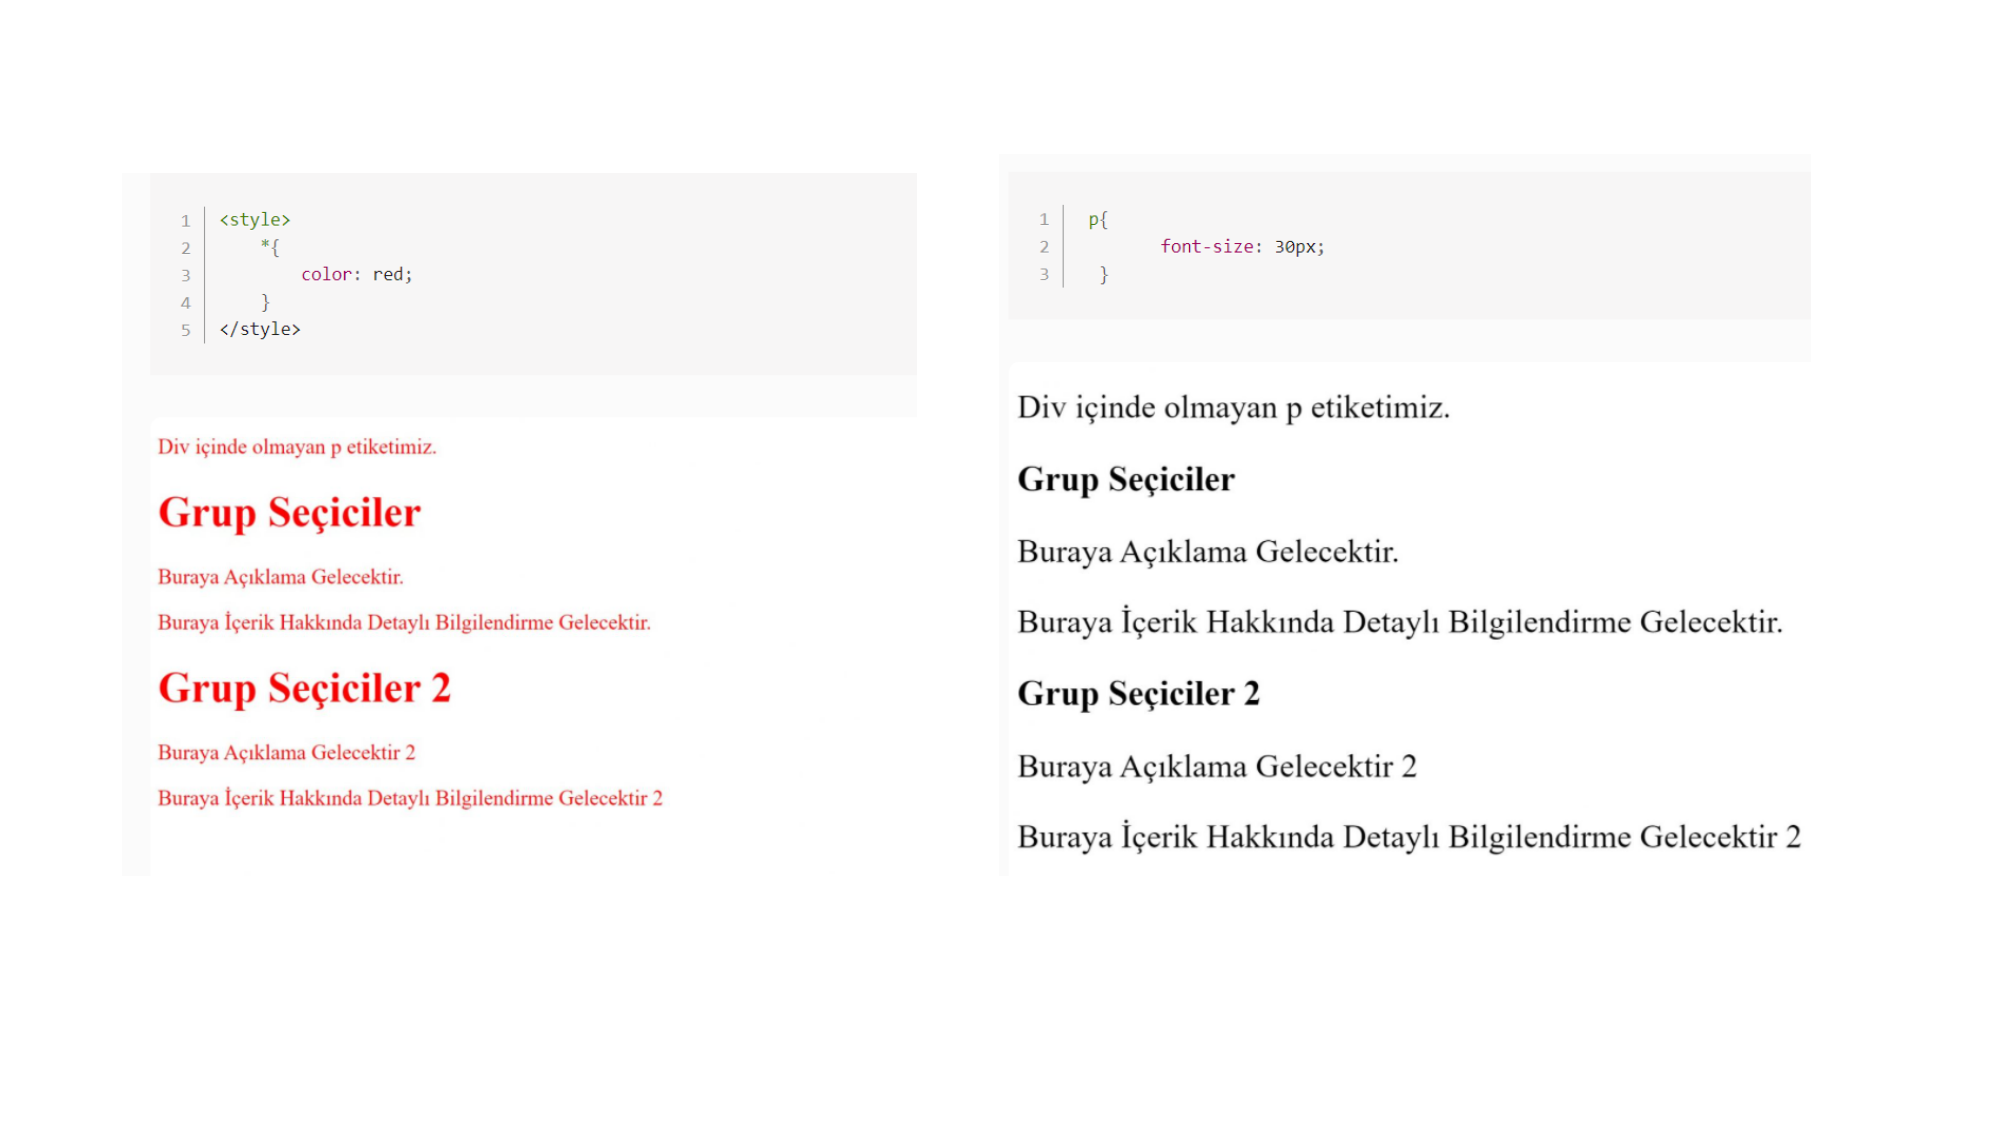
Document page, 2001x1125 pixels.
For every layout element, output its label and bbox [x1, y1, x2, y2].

list [122, 174, 917, 876]
picture [999, 154, 1811, 876]
